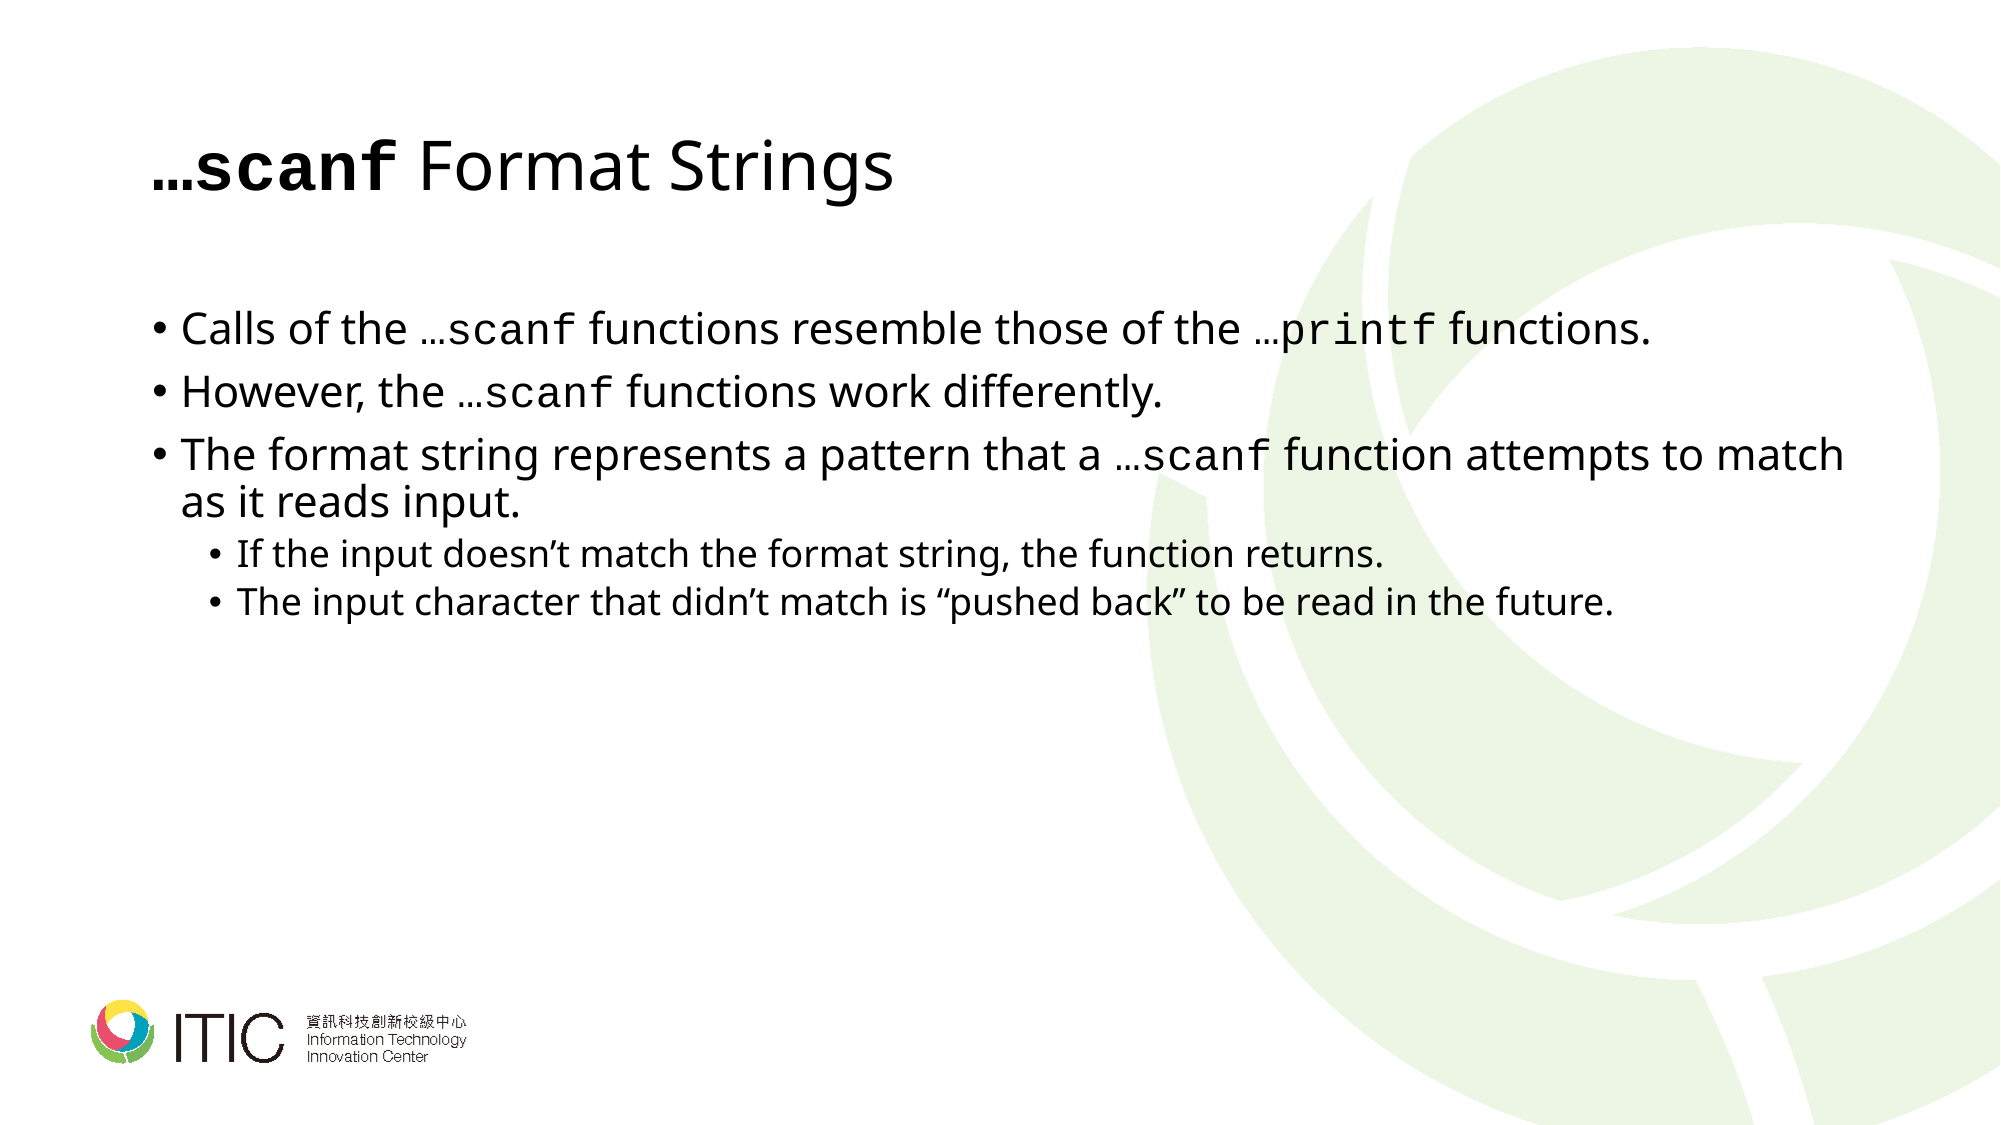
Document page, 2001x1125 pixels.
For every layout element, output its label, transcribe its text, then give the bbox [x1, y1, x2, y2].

list Calls of the …scanf functions resemble those of the …printf functions. However, the …scanf functions work differently. The format string represents a pattern that a …scanf function attempts to match as it reads input. If the input doesn’t match the format string, the function returns. The input character that didn’t match is “pushed back” to be read in the future. [137, 299, 1863, 1014]
title …scanf Format Strings [137, 59, 1863, 278]
picture [0, 0, 2001, 1125]
